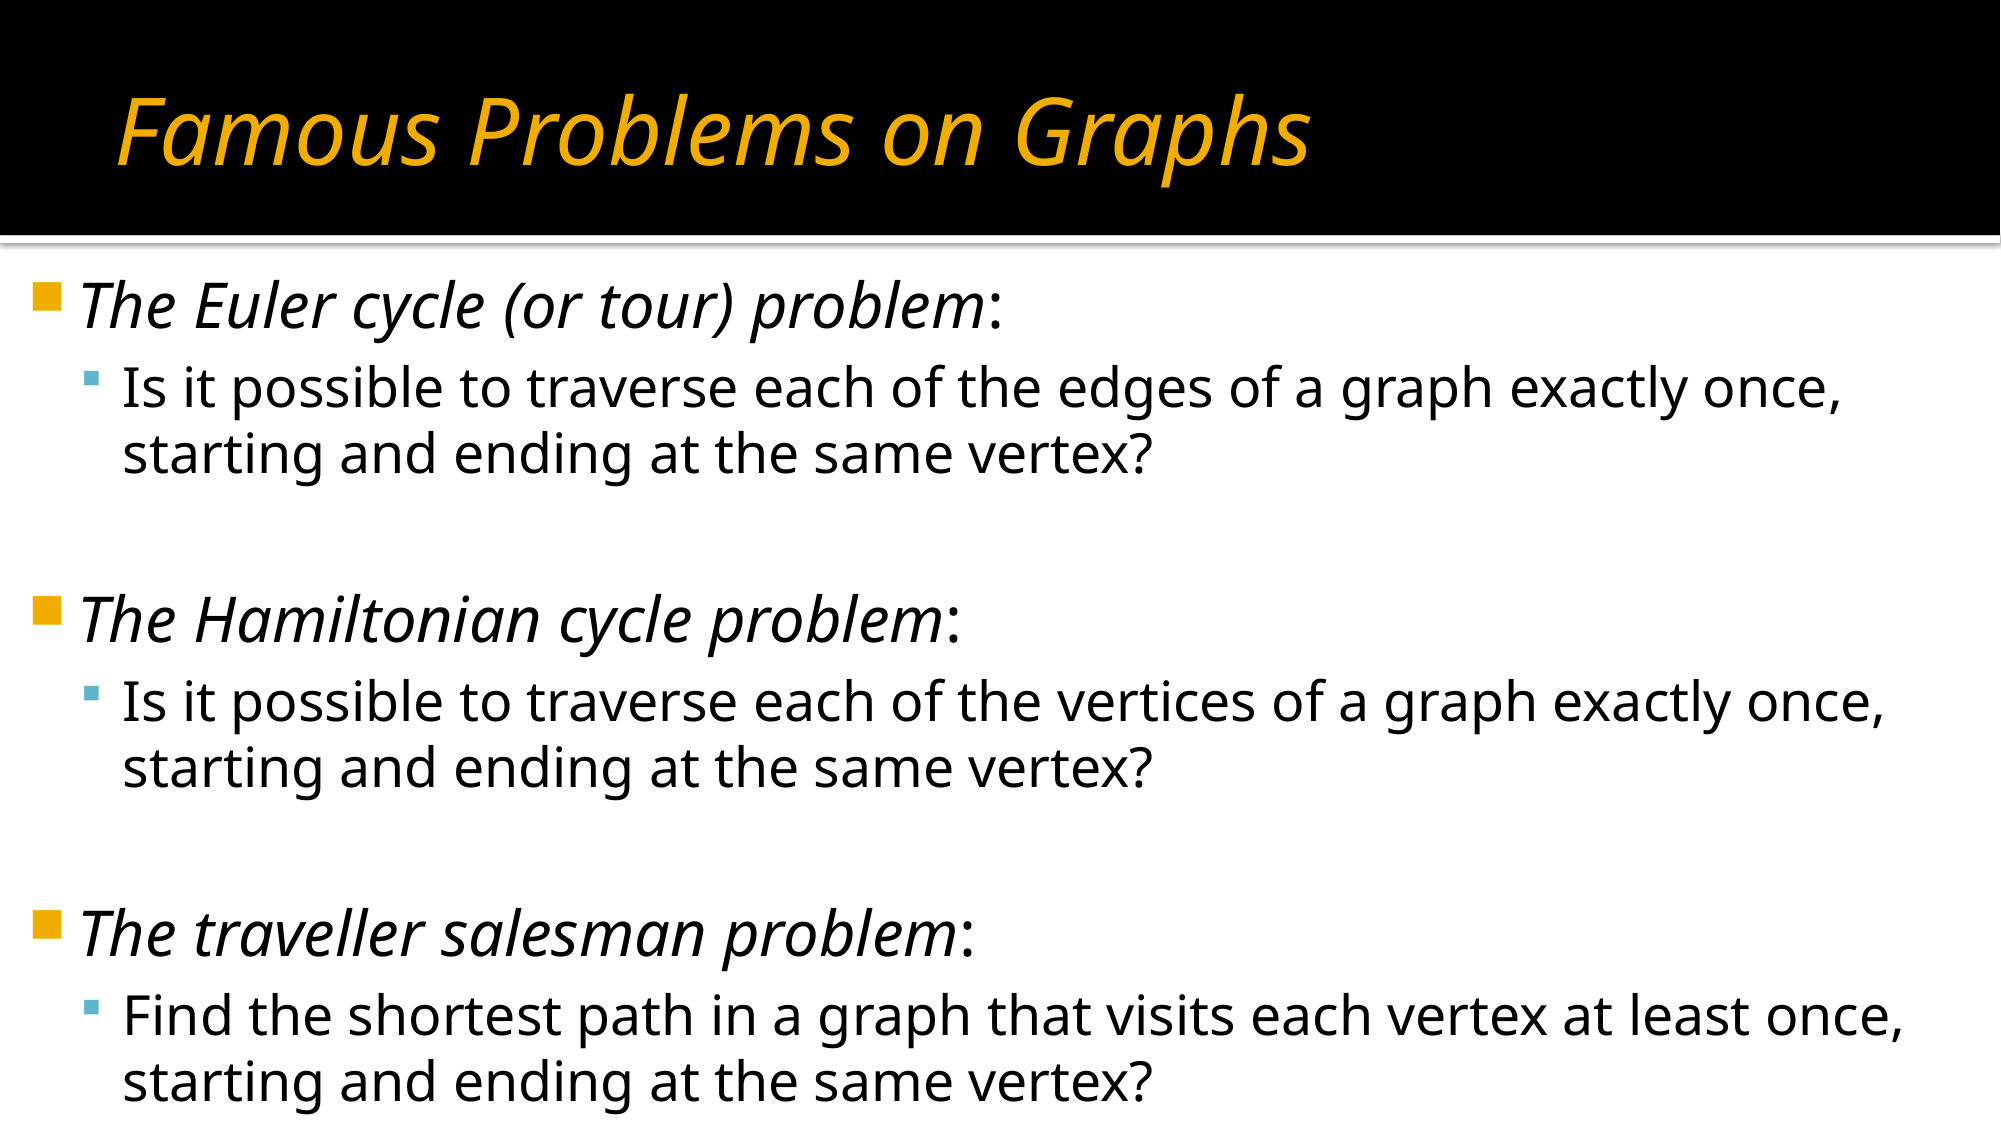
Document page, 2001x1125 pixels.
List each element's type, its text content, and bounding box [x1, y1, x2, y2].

list The Euler cycle (or tour) problem: Is it possible to traverse each of the edges of a graph exactly once, starting and ending at the same vertex? The Hamiltonian cycle problem: Is it possible to traverse each of the vertices of a graph exactly once, starting and ending at the same vertex? The traveller salesman problem: Find the shortest path in a graph that visits each vertex at least once, starting and ending at the same vertex? [0, 249, 2000, 1125]
title Famous Problems on Graphs [99, 25, 1900, 231]
